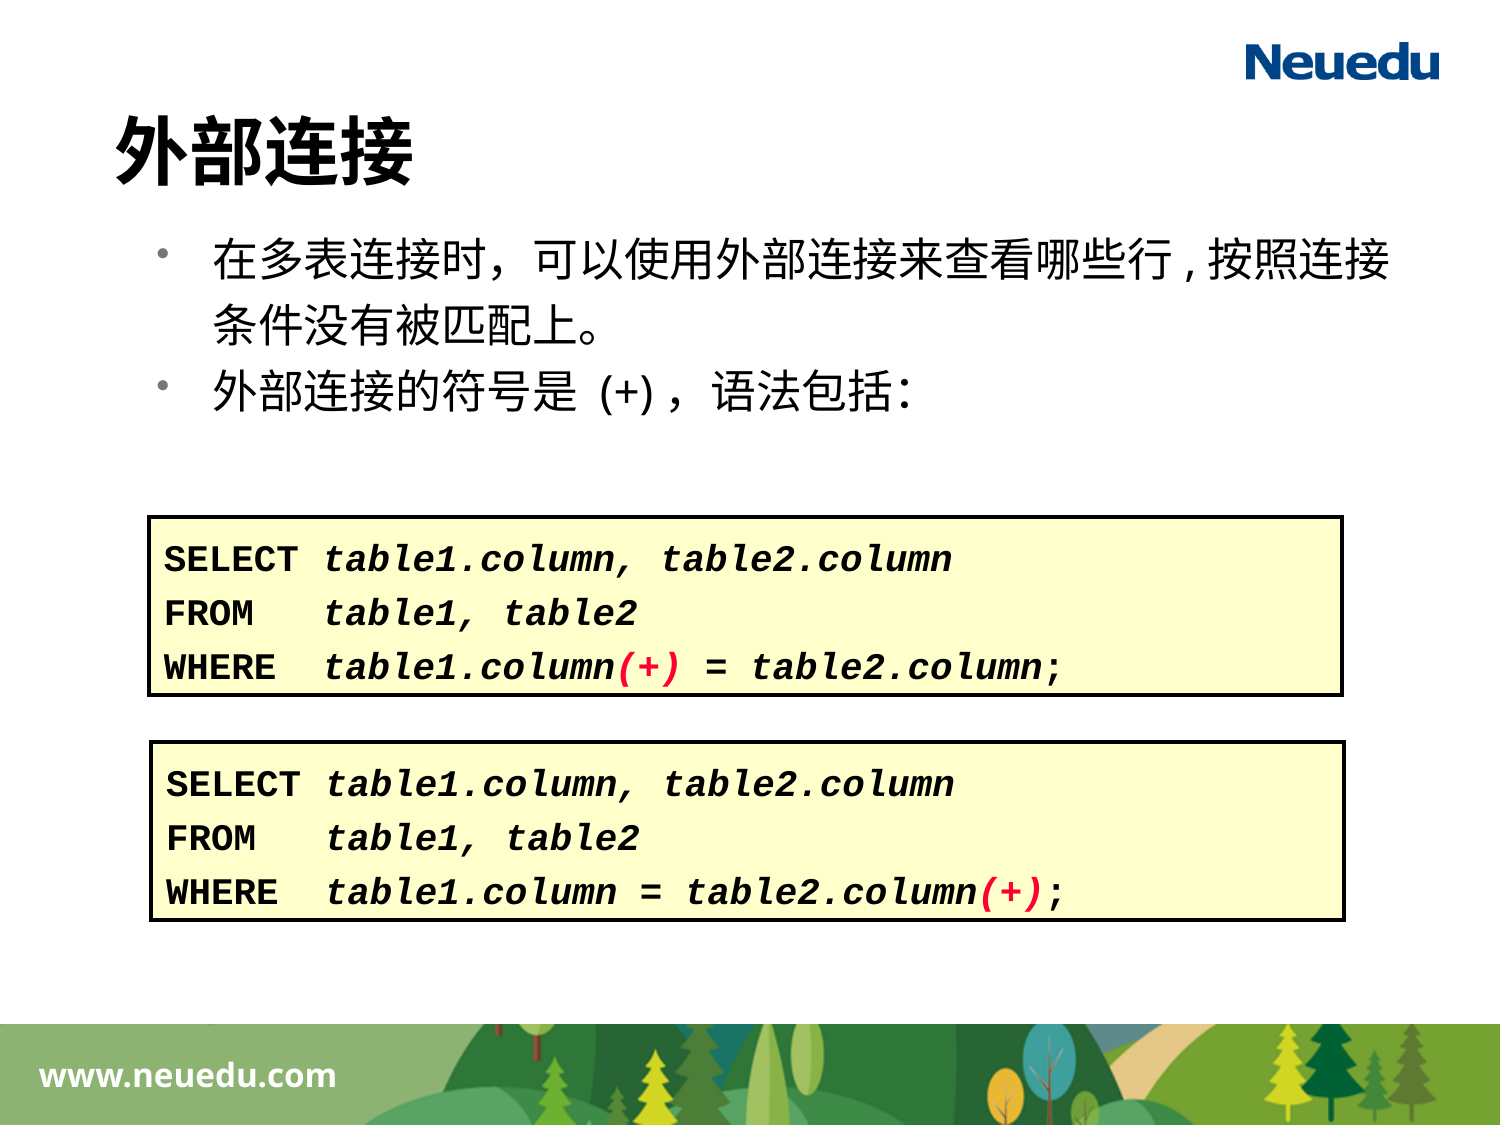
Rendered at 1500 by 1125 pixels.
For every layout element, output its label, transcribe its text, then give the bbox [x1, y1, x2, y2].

list 在多表连接时，可以使用外部连接来查看哪些行,按照连接条件没有被匹配上。 外部连接的符号是 (+)，语法包括： [141, 212, 1407, 866]
picture [1246, 42, 1439, 80]
picture [0, 1024, 1500, 1125]
text_box SELECT table1.column, table2.column FROM table1, table2 WHERE table1.column = table2.column(+); [151, 742, 1344, 920]
text_box SELECT table1.column, table2.column FROM table1, table2 WHERE table1.column(+) = table2.column; [148, 517, 1342, 695]
title 外部连接 [99, 87, 1375, 213]
